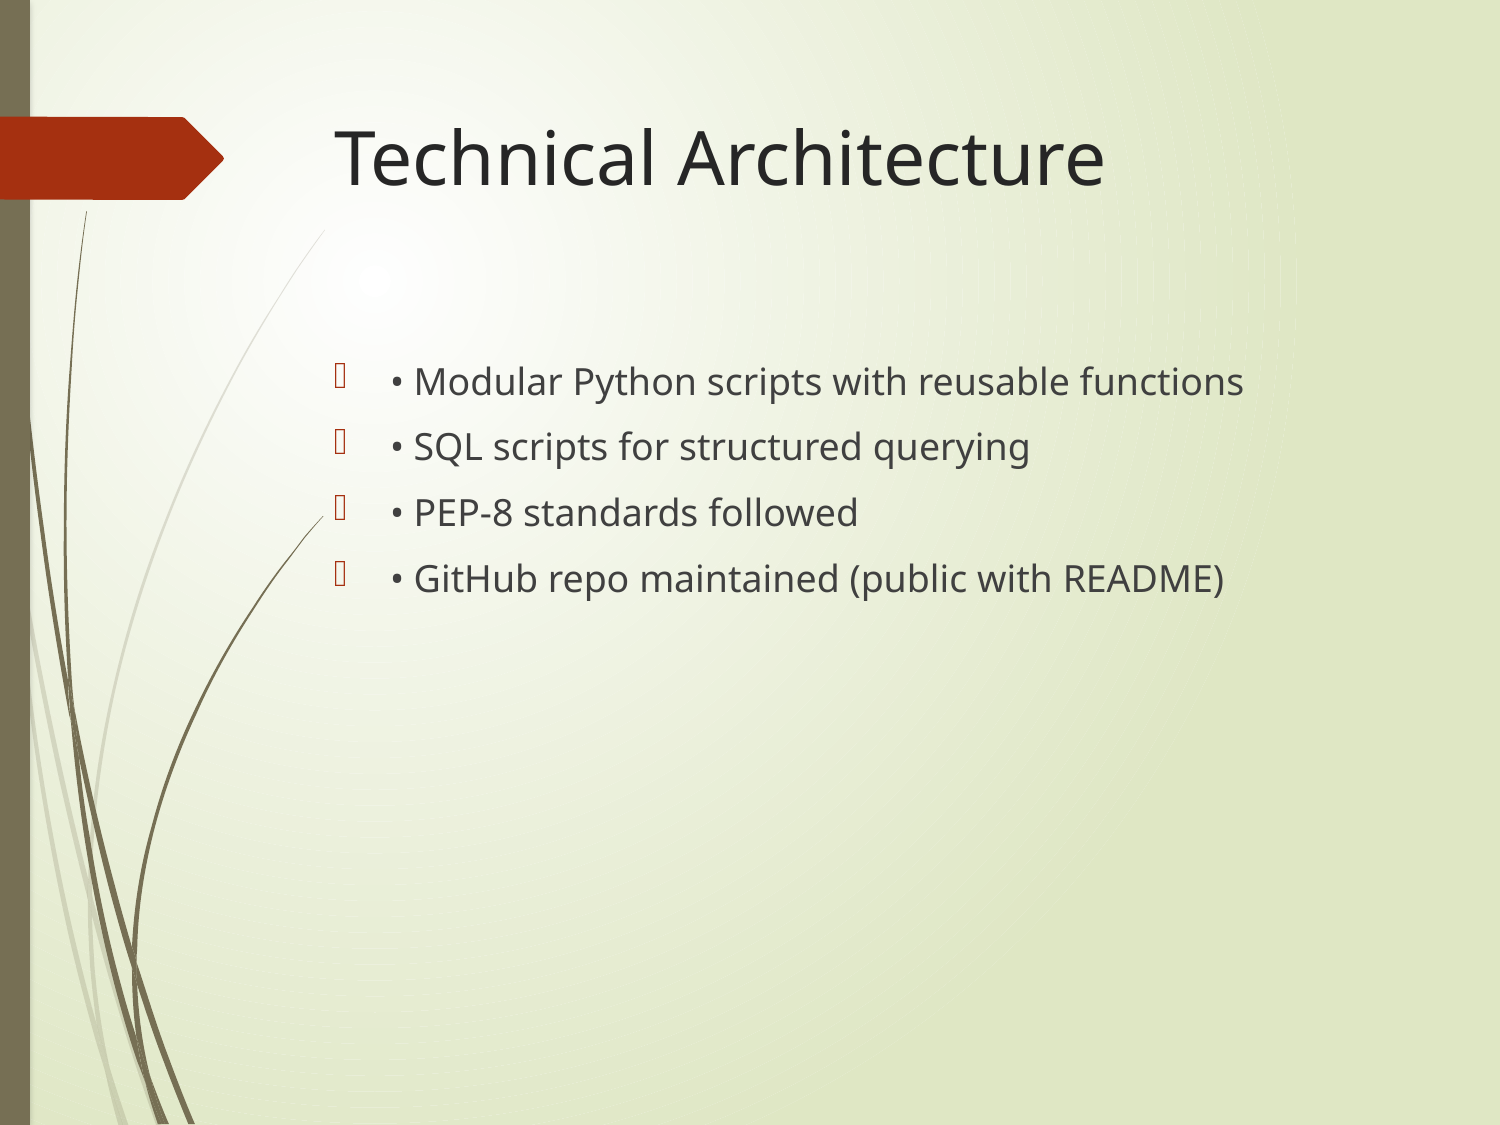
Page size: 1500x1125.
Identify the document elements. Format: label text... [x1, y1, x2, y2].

list • Modular Python scripts with reusable functions • SQL scripts for structured querying • PEP-8 standards followed • GitHub repo maintained (public with README) [318, 350, 1400, 970]
title Technical Architecture [319, 102, 1400, 313]
